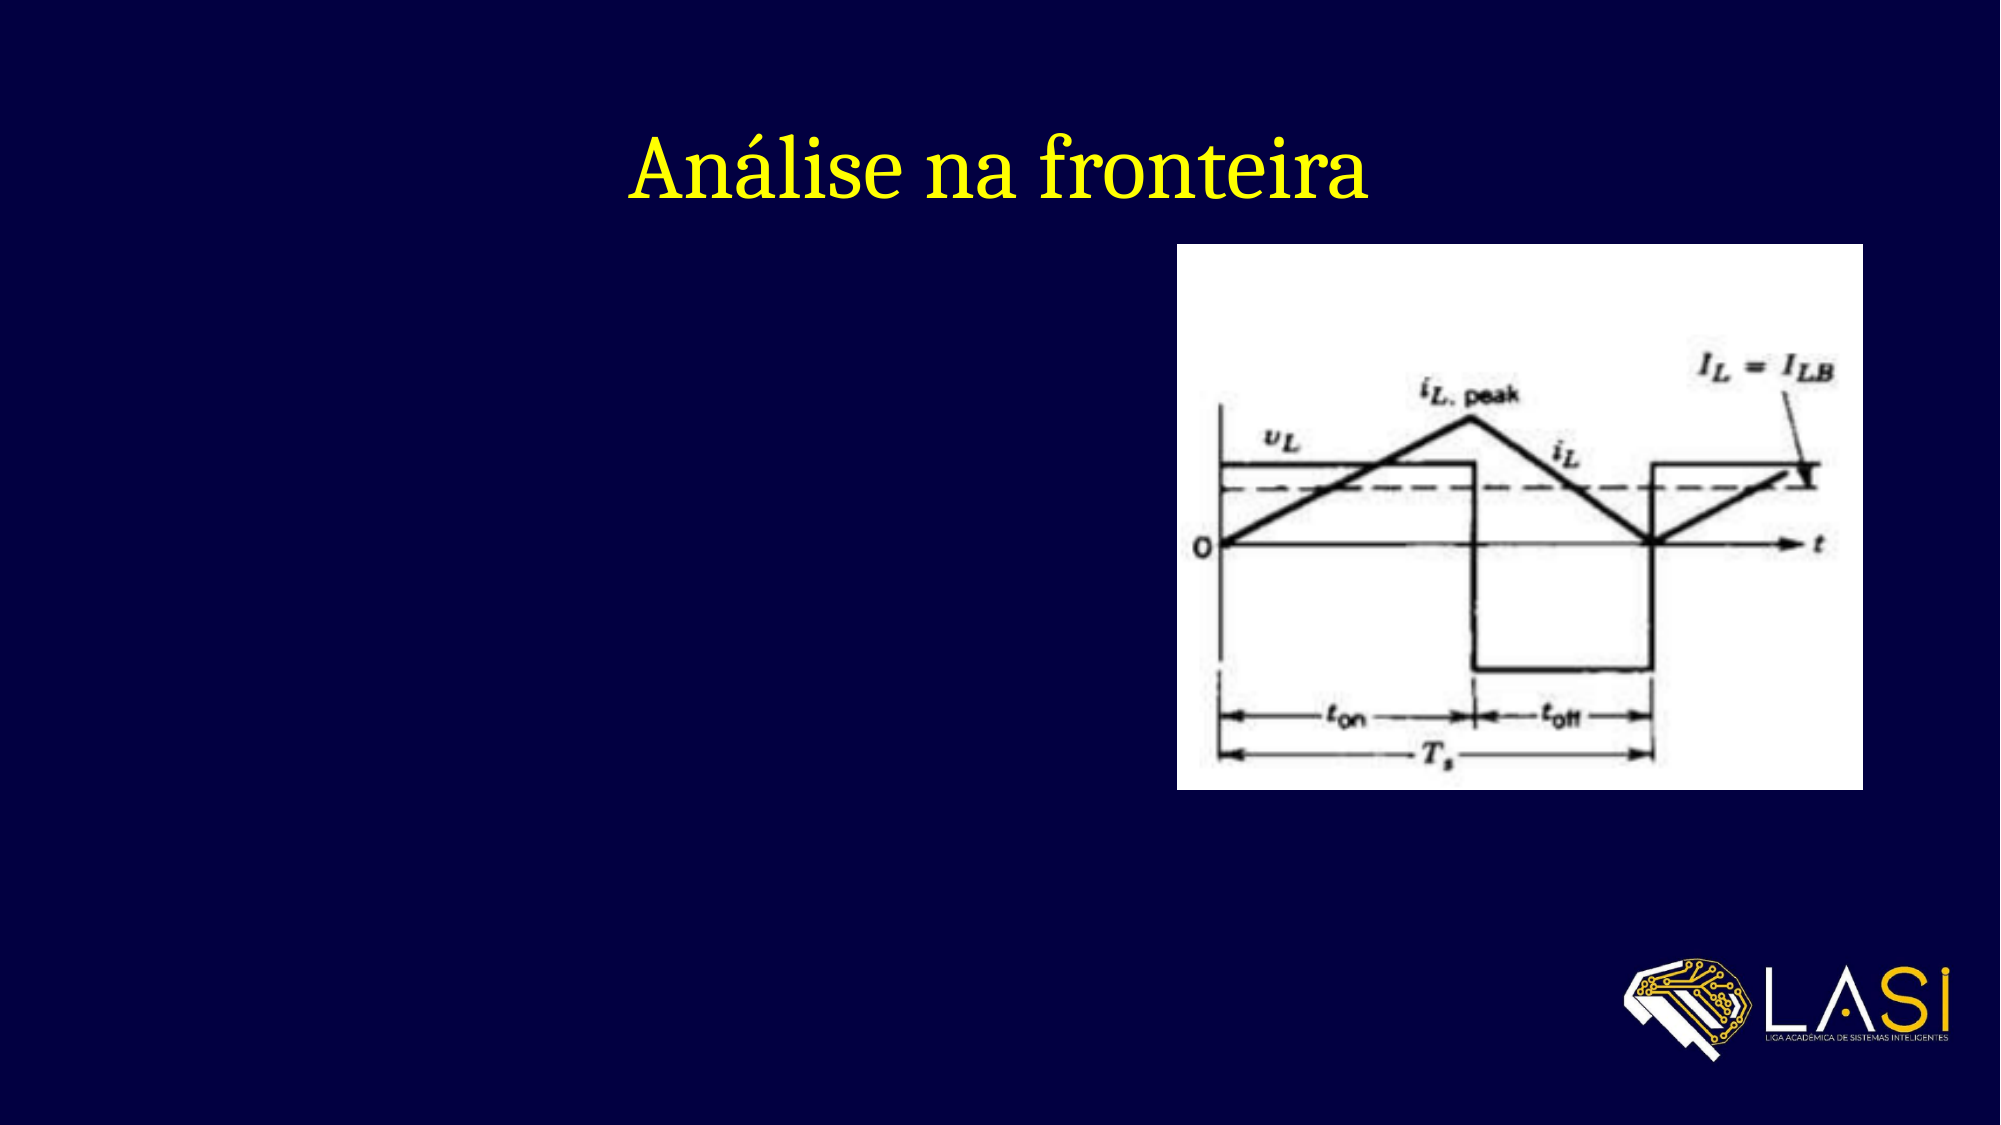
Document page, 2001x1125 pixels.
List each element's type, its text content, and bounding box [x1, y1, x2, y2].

picture [1622, 947, 1960, 1068]
picture [1177, 244, 1863, 790]
title Análise na fronteira [137, 59, 1863, 278]
